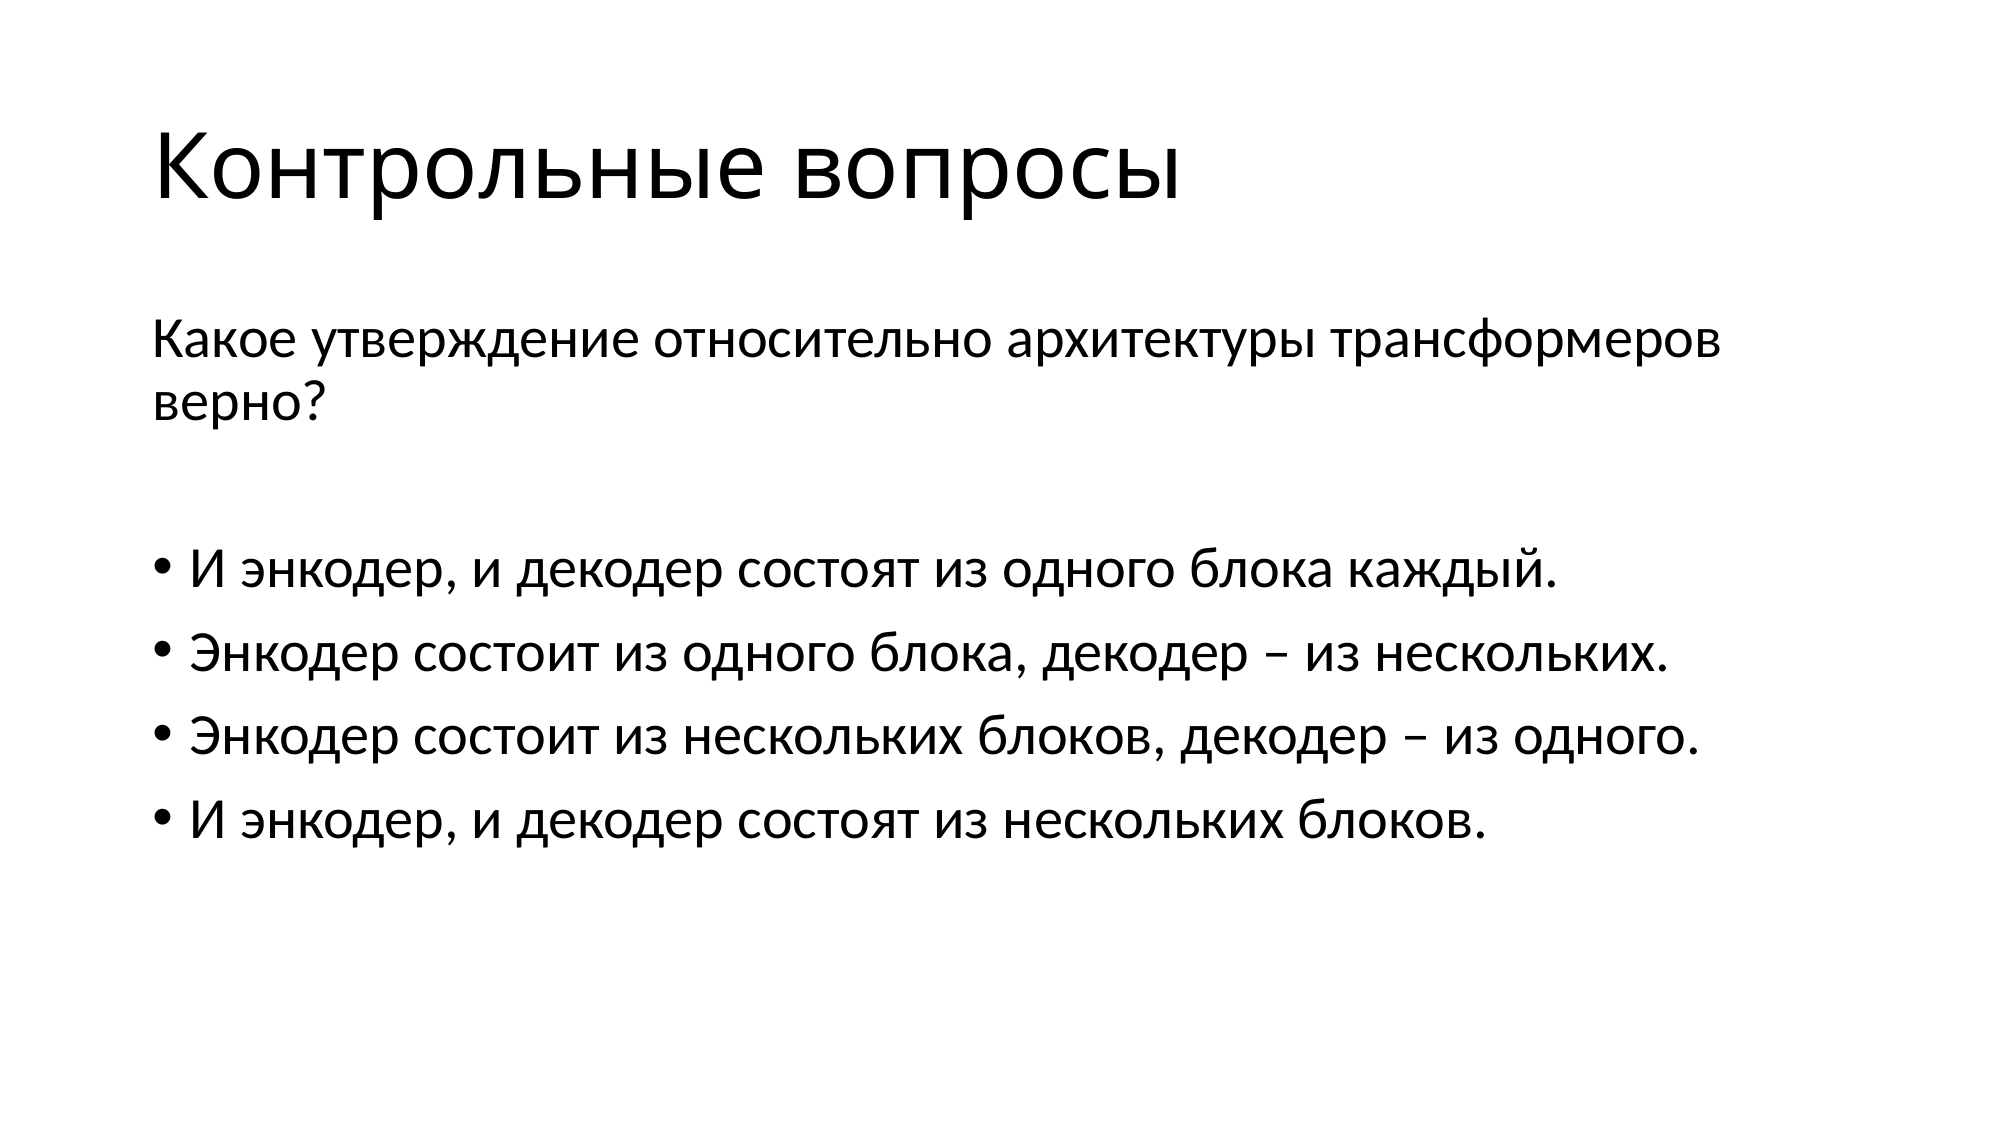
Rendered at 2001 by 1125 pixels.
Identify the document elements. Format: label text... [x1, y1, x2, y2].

list Какое утверждение относительно архитектуры трансформеров верно? И энкодер, и декодер состоят из одного блока каждый. Энкодер состоит из одного блока, декодер – из нескольких. Энкодер состоит из нескольких блоков, декодер – из одного. И энкодер, и декодер состоят из нескольких блоков. [137, 299, 1863, 1014]
title Контрольные вопросы [137, 59, 1863, 278]
